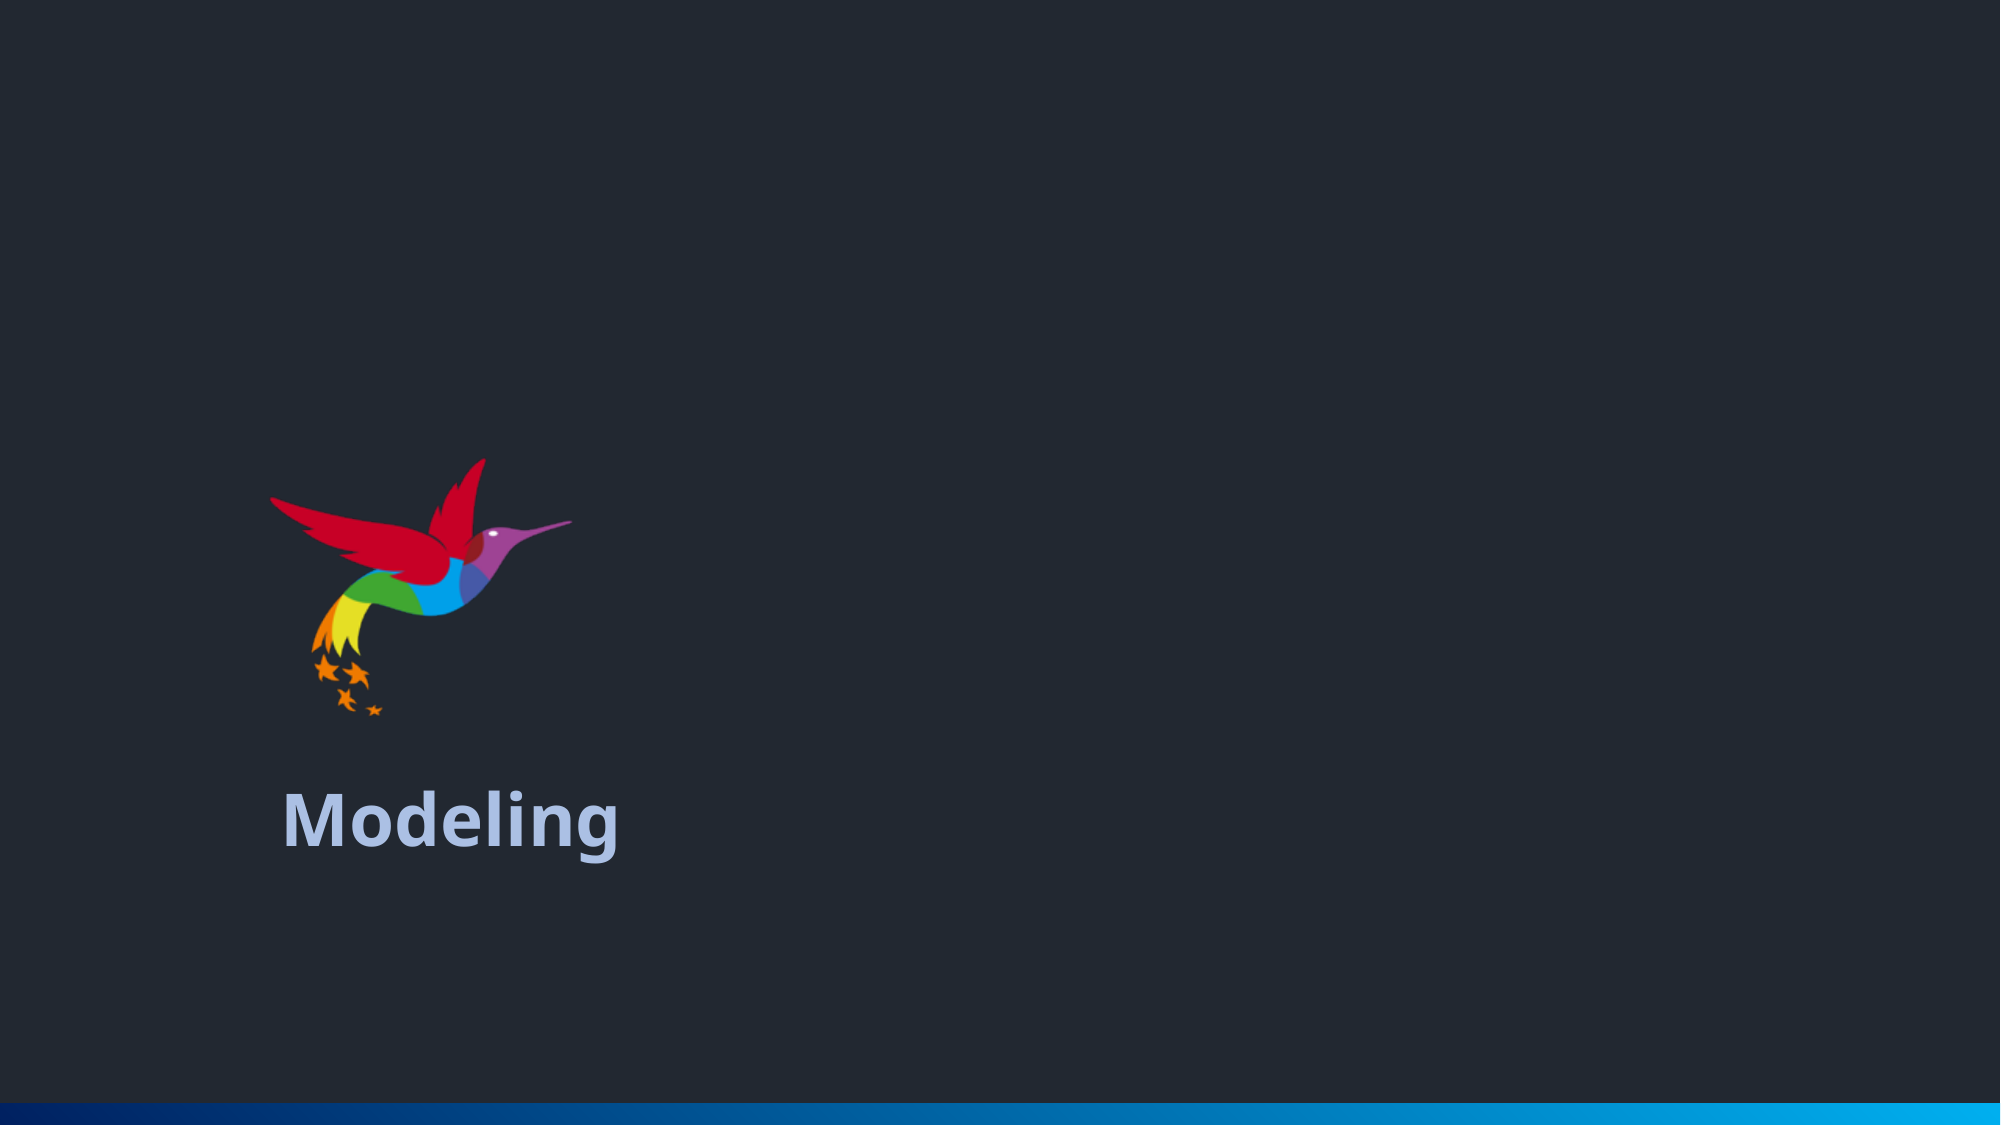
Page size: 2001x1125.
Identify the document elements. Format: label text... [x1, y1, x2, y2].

picture [254, 425, 591, 746]
text_box Modeling [265, 775, 638, 870]
